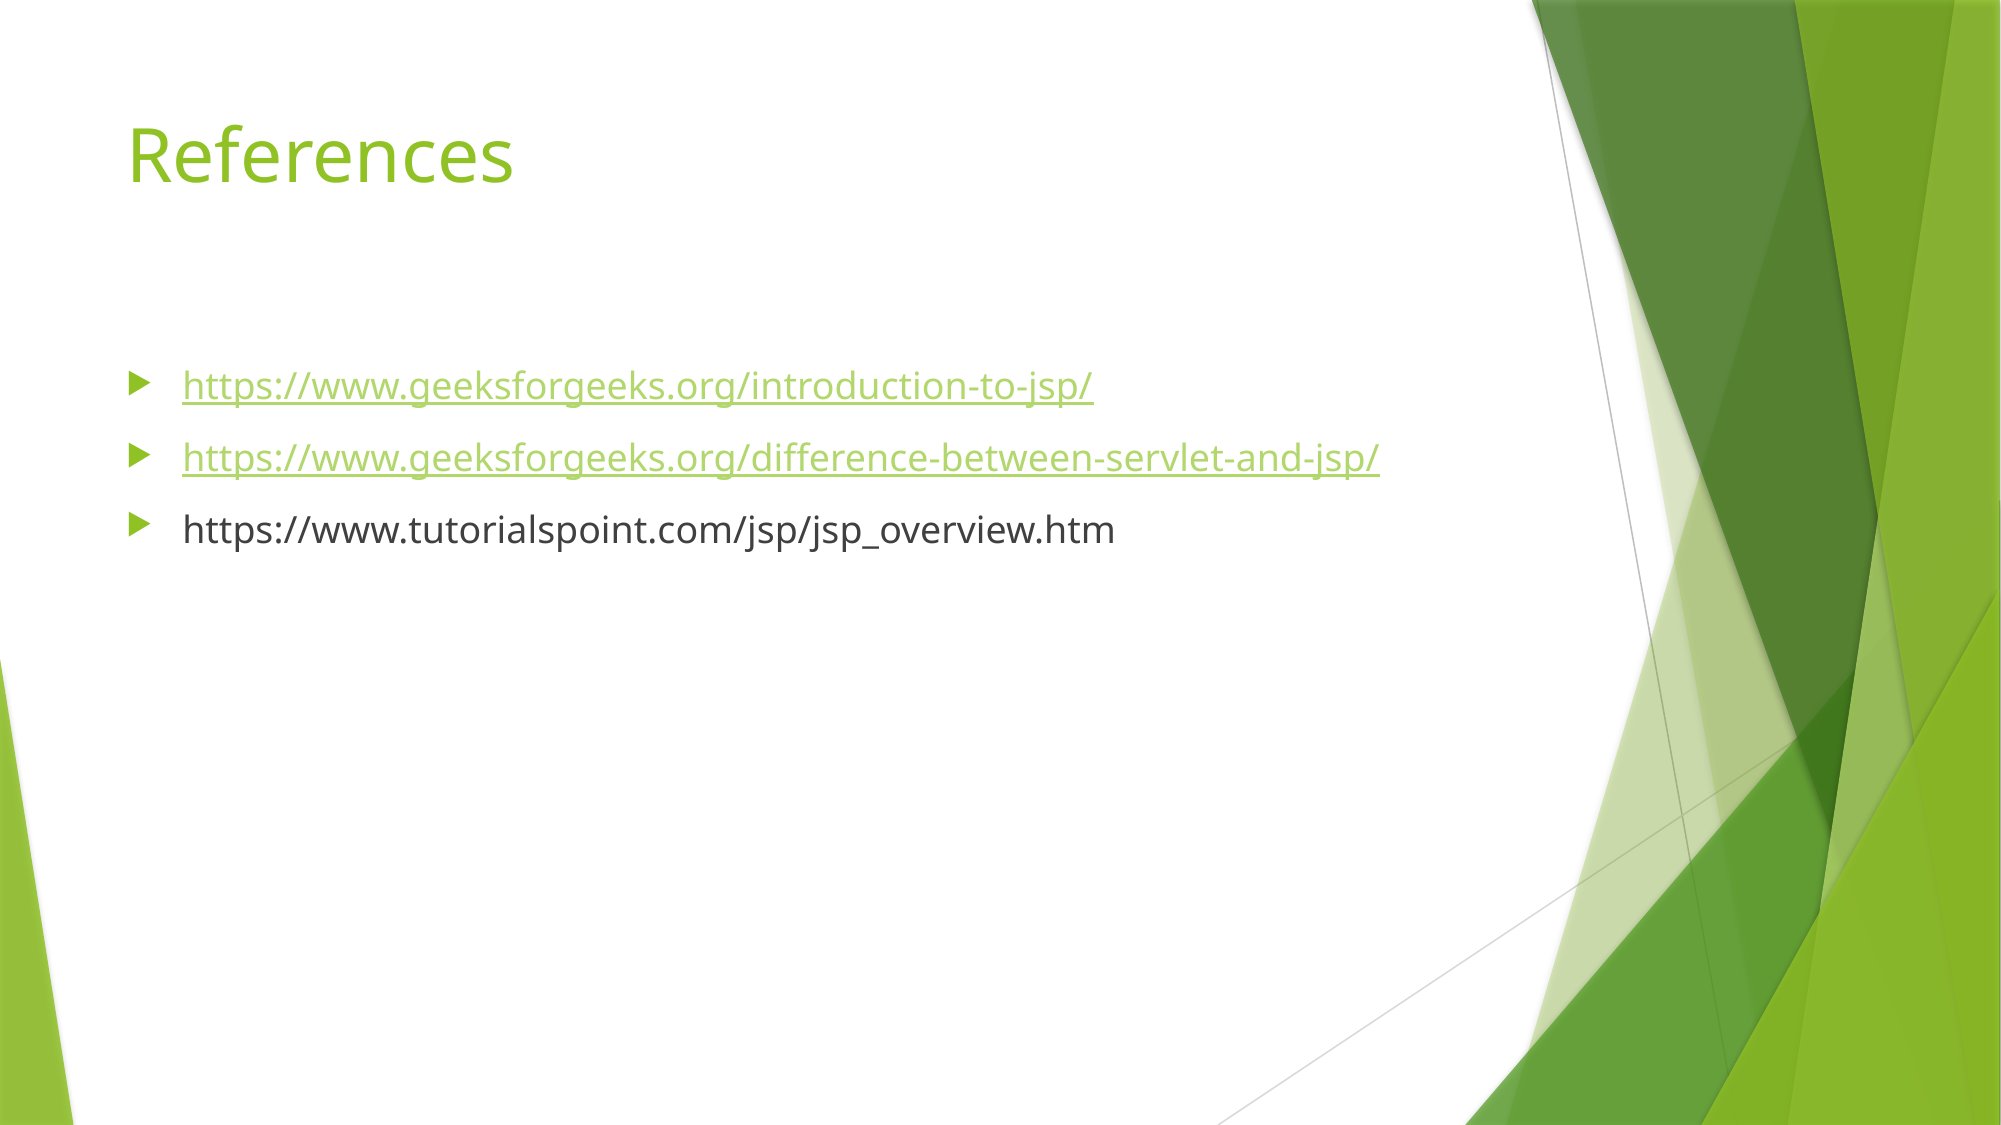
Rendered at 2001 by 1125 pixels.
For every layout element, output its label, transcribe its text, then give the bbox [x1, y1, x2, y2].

list https://www.geeksforgeeks.org/introduction-to-jsp/ https://www.geeksforgeeks.org/difference-between-servlet-and-jsp/ https://www.tutorialspoint.com/jsp/jsp_overview.htm [111, 354, 1522, 992]
title References [111, 99, 1522, 317]
